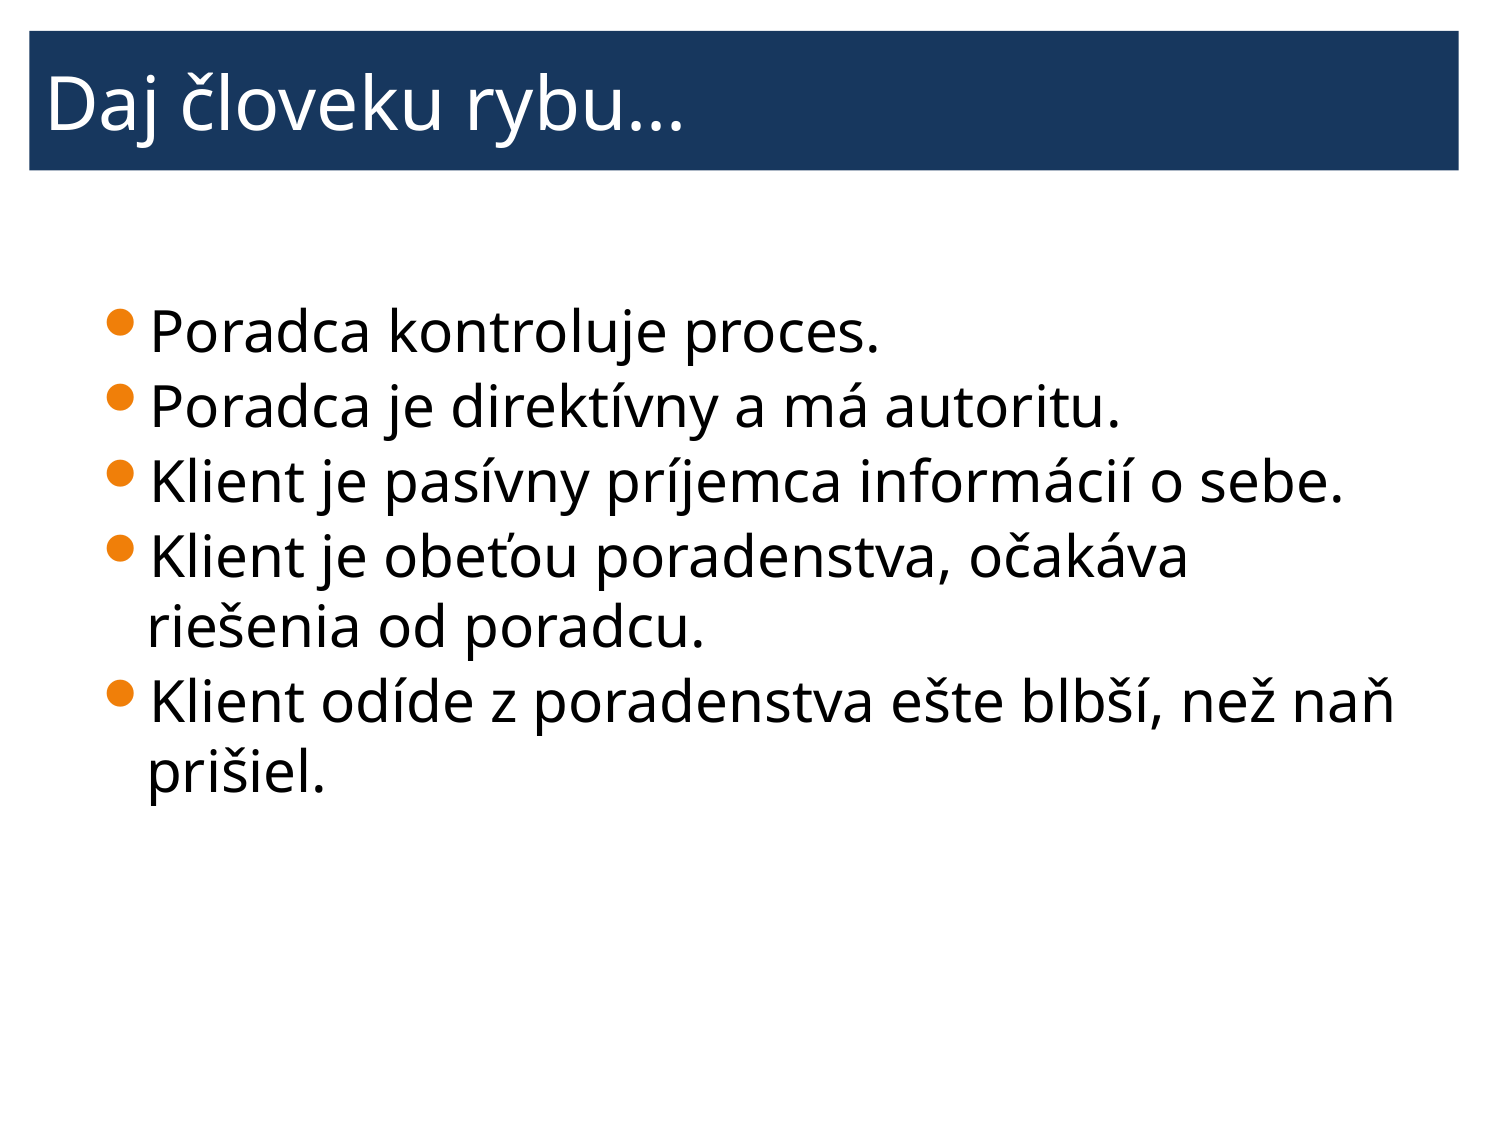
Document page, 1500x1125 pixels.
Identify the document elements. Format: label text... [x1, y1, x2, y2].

text_box Daj človeku rybu... [29, 30, 1459, 171]
list Poradca kontroluje proces. Poradca je direktívny a má autoritu. Klient je pasívny príjemca informácií o sebe. Klient je obeťou poradenstva, očakáva riešenia od poradcu. Klient odíde z poradenstva ešte blbší, než naň prišiel. [72, 278, 1416, 1024]
